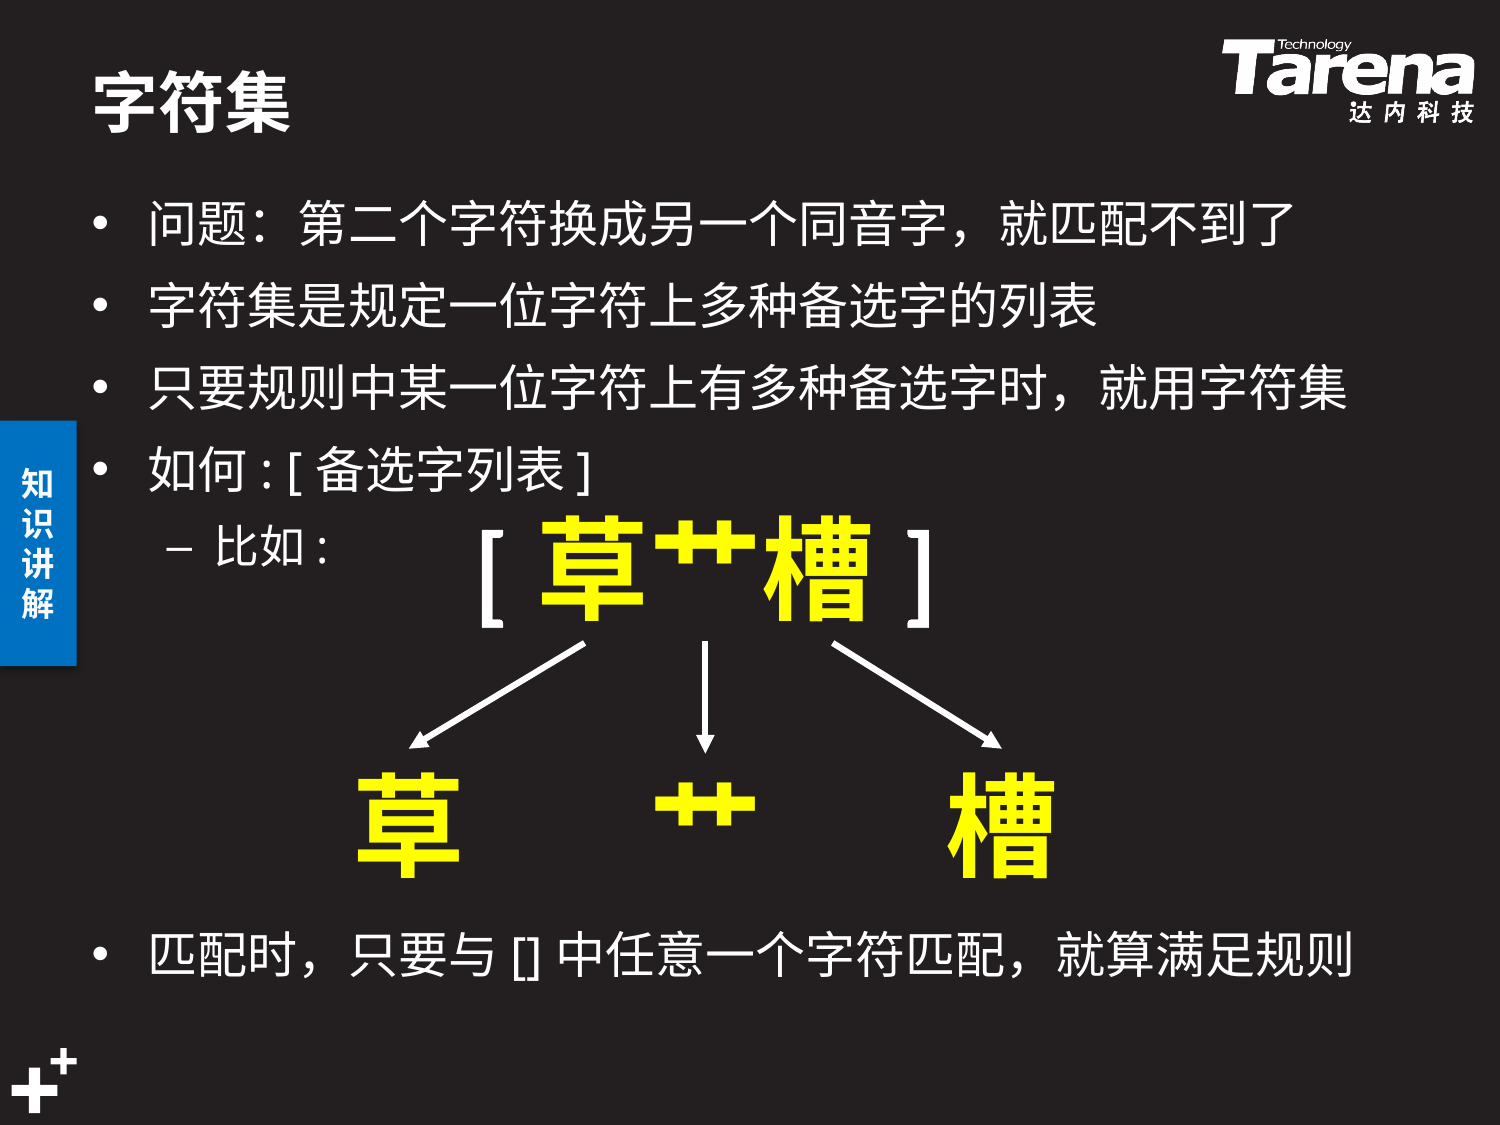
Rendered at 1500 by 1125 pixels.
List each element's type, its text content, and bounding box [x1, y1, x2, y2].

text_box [832, 642, 1003, 749]
text_box 草 [337, 748, 481, 899]
picture [1222, 39, 1475, 123]
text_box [408, 642, 585, 749]
text_box 槽 [930, 748, 1074, 899]
text_box [草艹槽] [458, 491, 953, 642]
title 字符集 [76, 42, 1188, 160]
text_box 艹 [634, 753, 777, 904]
list 问题：第二个字符换成另一个同音字，就匹配不到了 字符集是规定一位字符上多种备选字的列表 只要规则中某一位字符上有多种备选字时，就用字符集 如何: [备选字列表] 比如: 匹配时，只要与[]中任意一个字符匹配，就算满足规则 [76, 172, 1400, 1096]
